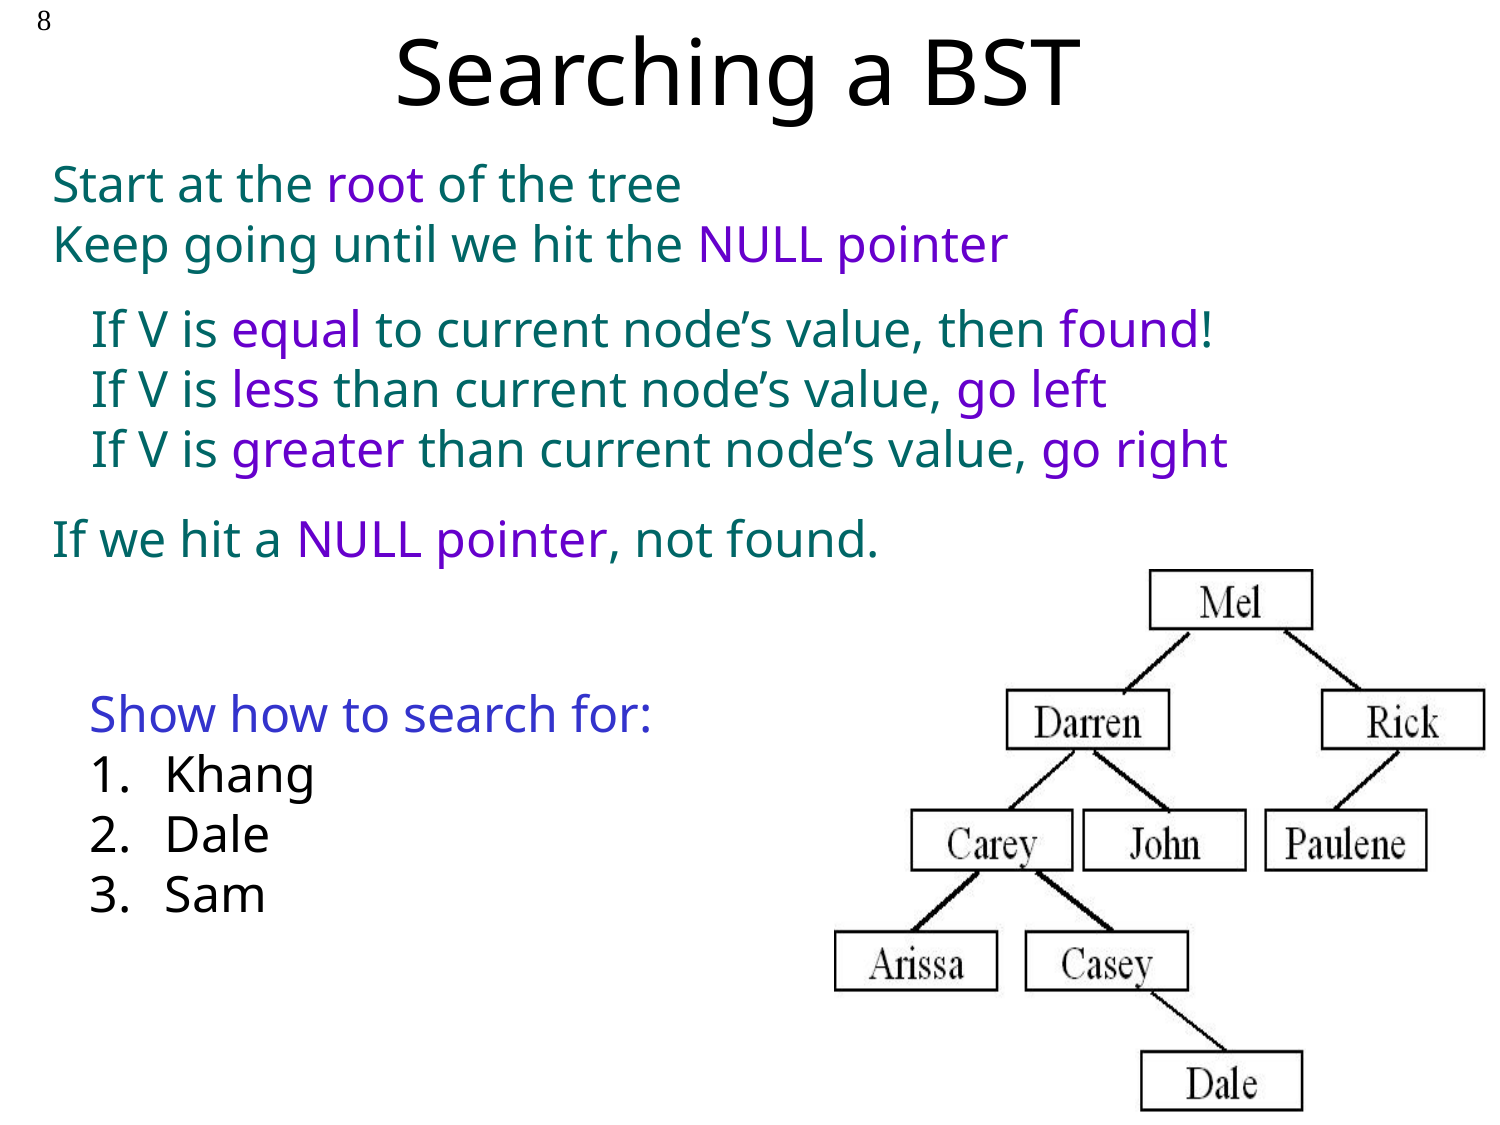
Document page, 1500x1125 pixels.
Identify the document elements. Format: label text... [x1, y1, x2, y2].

picture [834, 569, 1488, 1115]
title Searching a BST [112, 0, 1388, 163]
text_box Start at the root of the tree Keep going until we hit the NULL pointer If V is equal to current node’s value, then found! If V is less than current node’s value, go left If V is greater than current node’s value, go right If we hit a NULL pointer, not found. [37, 145, 1368, 576]
text_box Show how to search for: Khang Dale Sam [75, 674, 812, 990]
slide_number 8 [0, 0, 67, 69]
